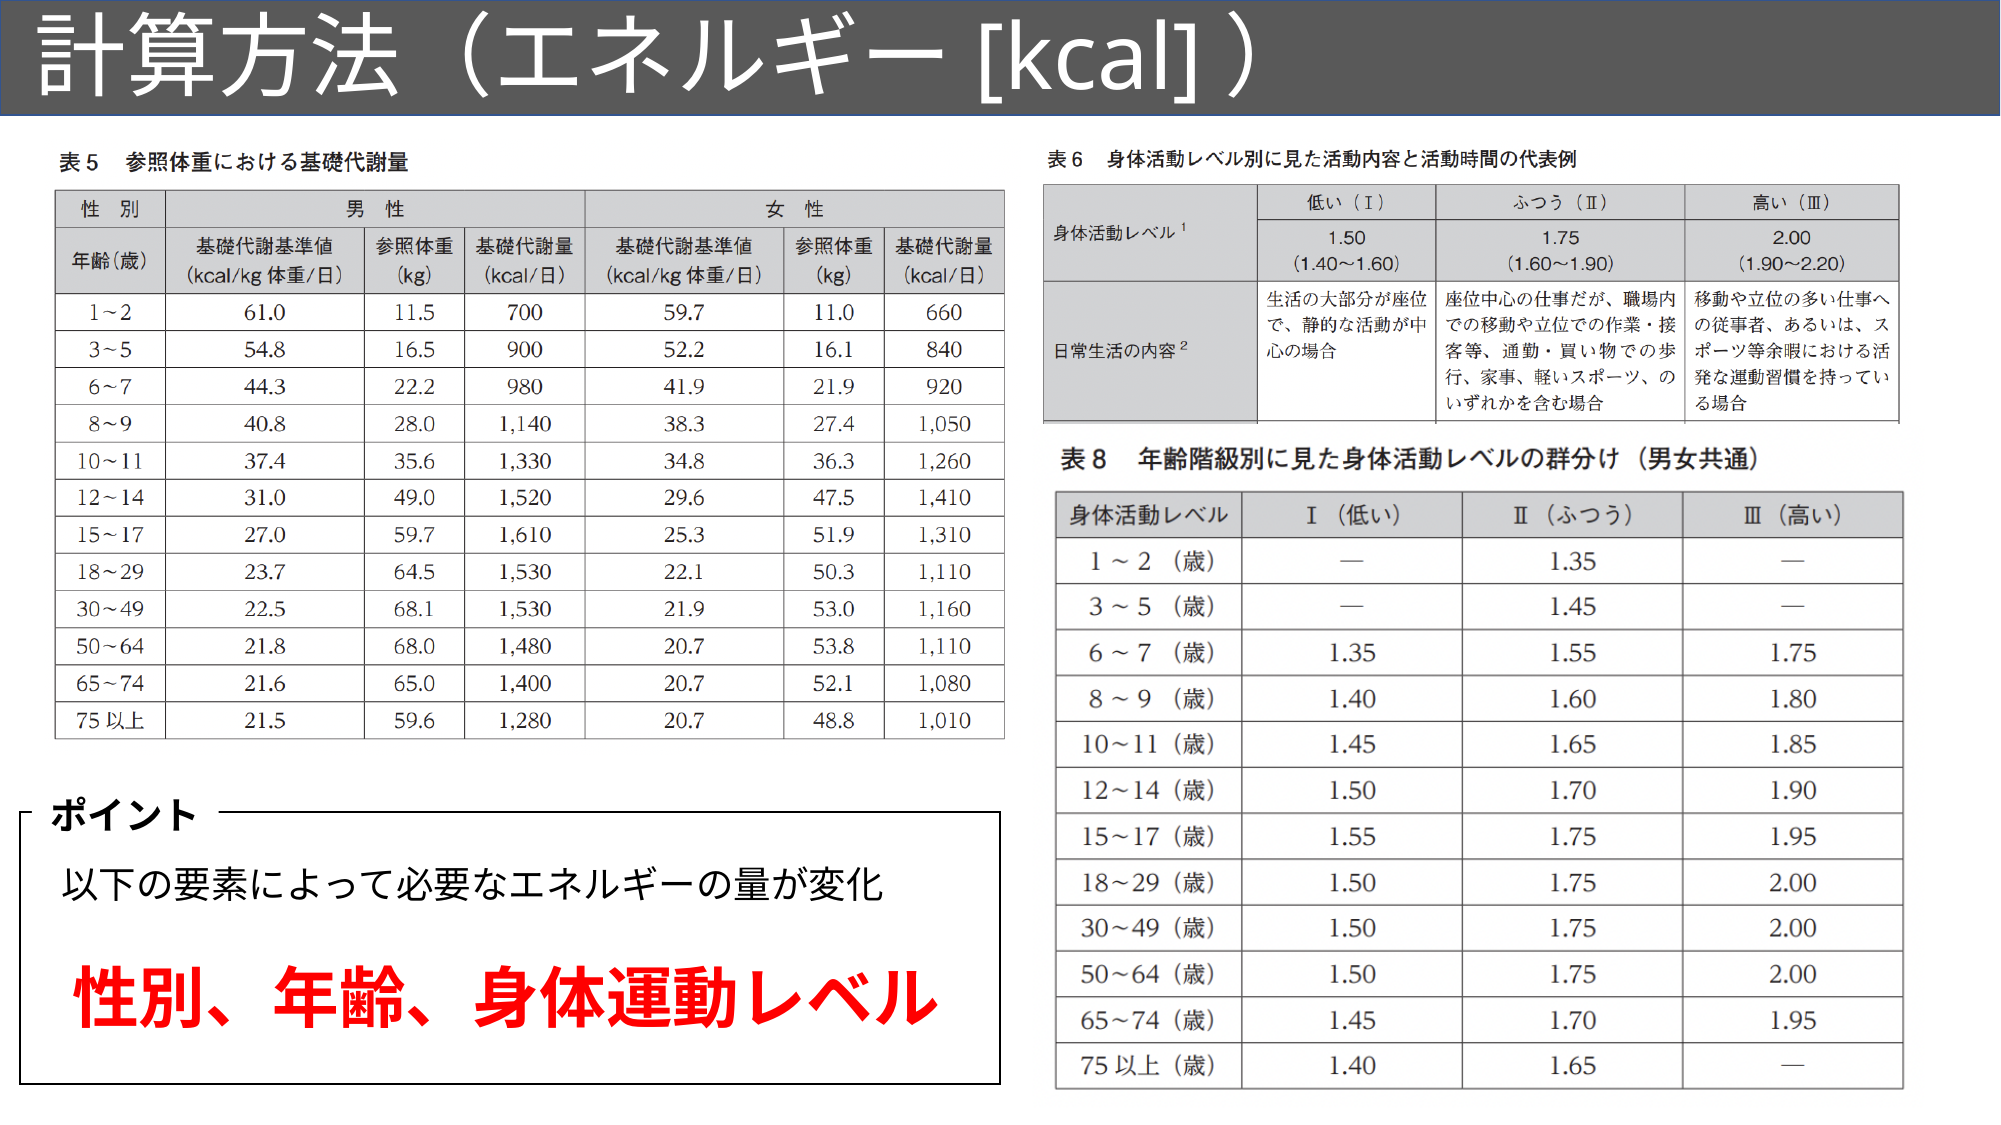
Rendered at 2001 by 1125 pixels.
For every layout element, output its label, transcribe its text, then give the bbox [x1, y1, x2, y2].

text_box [19, 783, 1000, 1085]
picture [1032, 139, 1925, 1108]
title 計算方法（エネルギー[kcal]） [19, 2, 1972, 118]
picture [44, 139, 1021, 755]
